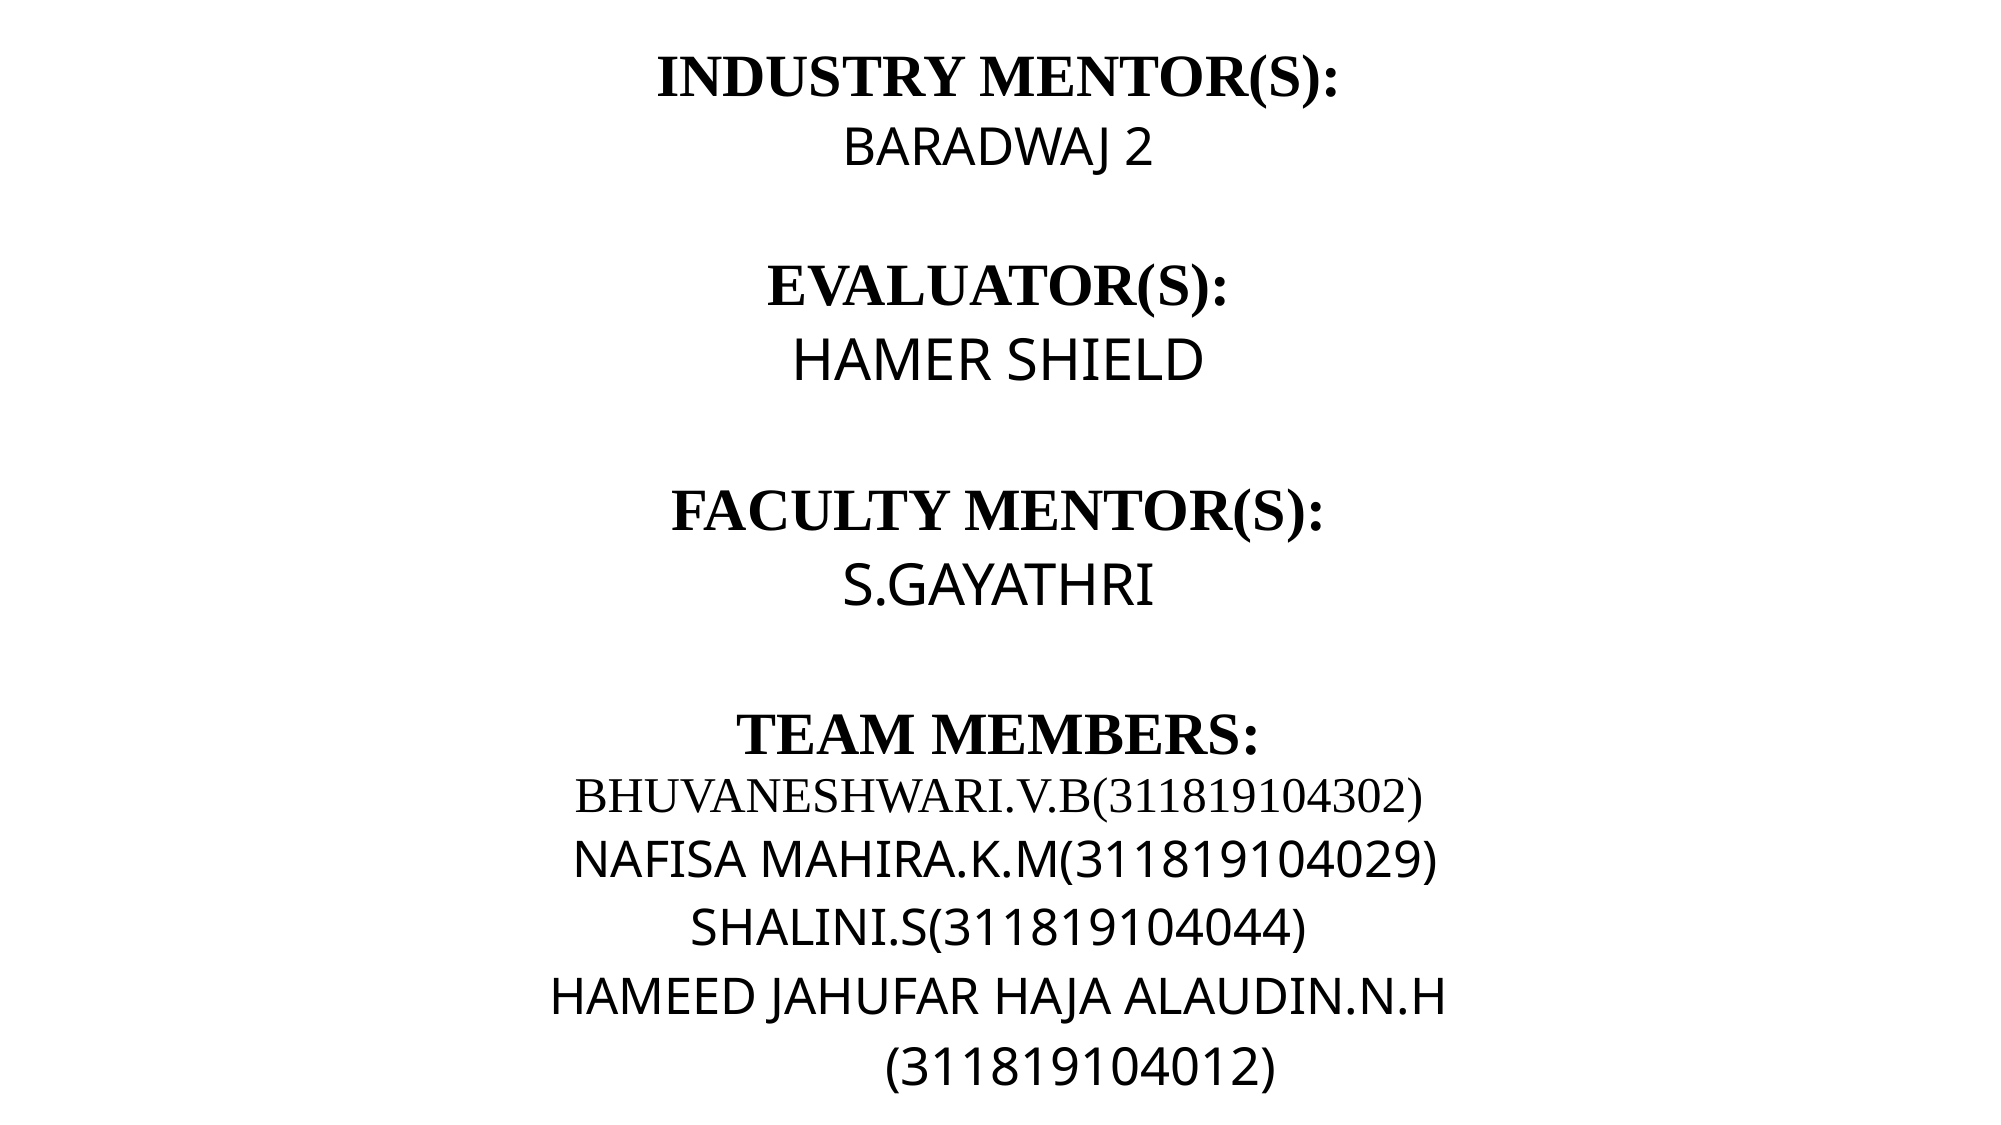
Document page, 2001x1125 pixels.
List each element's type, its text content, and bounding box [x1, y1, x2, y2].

title INDUSTRY MENTOR(S): BARADWAJ 2 EVALUATOR(S): HAMER SHIELD FACULTY MENTOR(S): S.GAYATHRI TEAM MEMBERS: BHUVANESHWARI.V.B(311819104302) NAFISA MAHIRA.K.M(311819104029) SHALINI.S(311819104044) HAMEED JAHUFAR HAJA ALAUDIN.N.H (311819104012) [136, 29, 1862, 1109]
